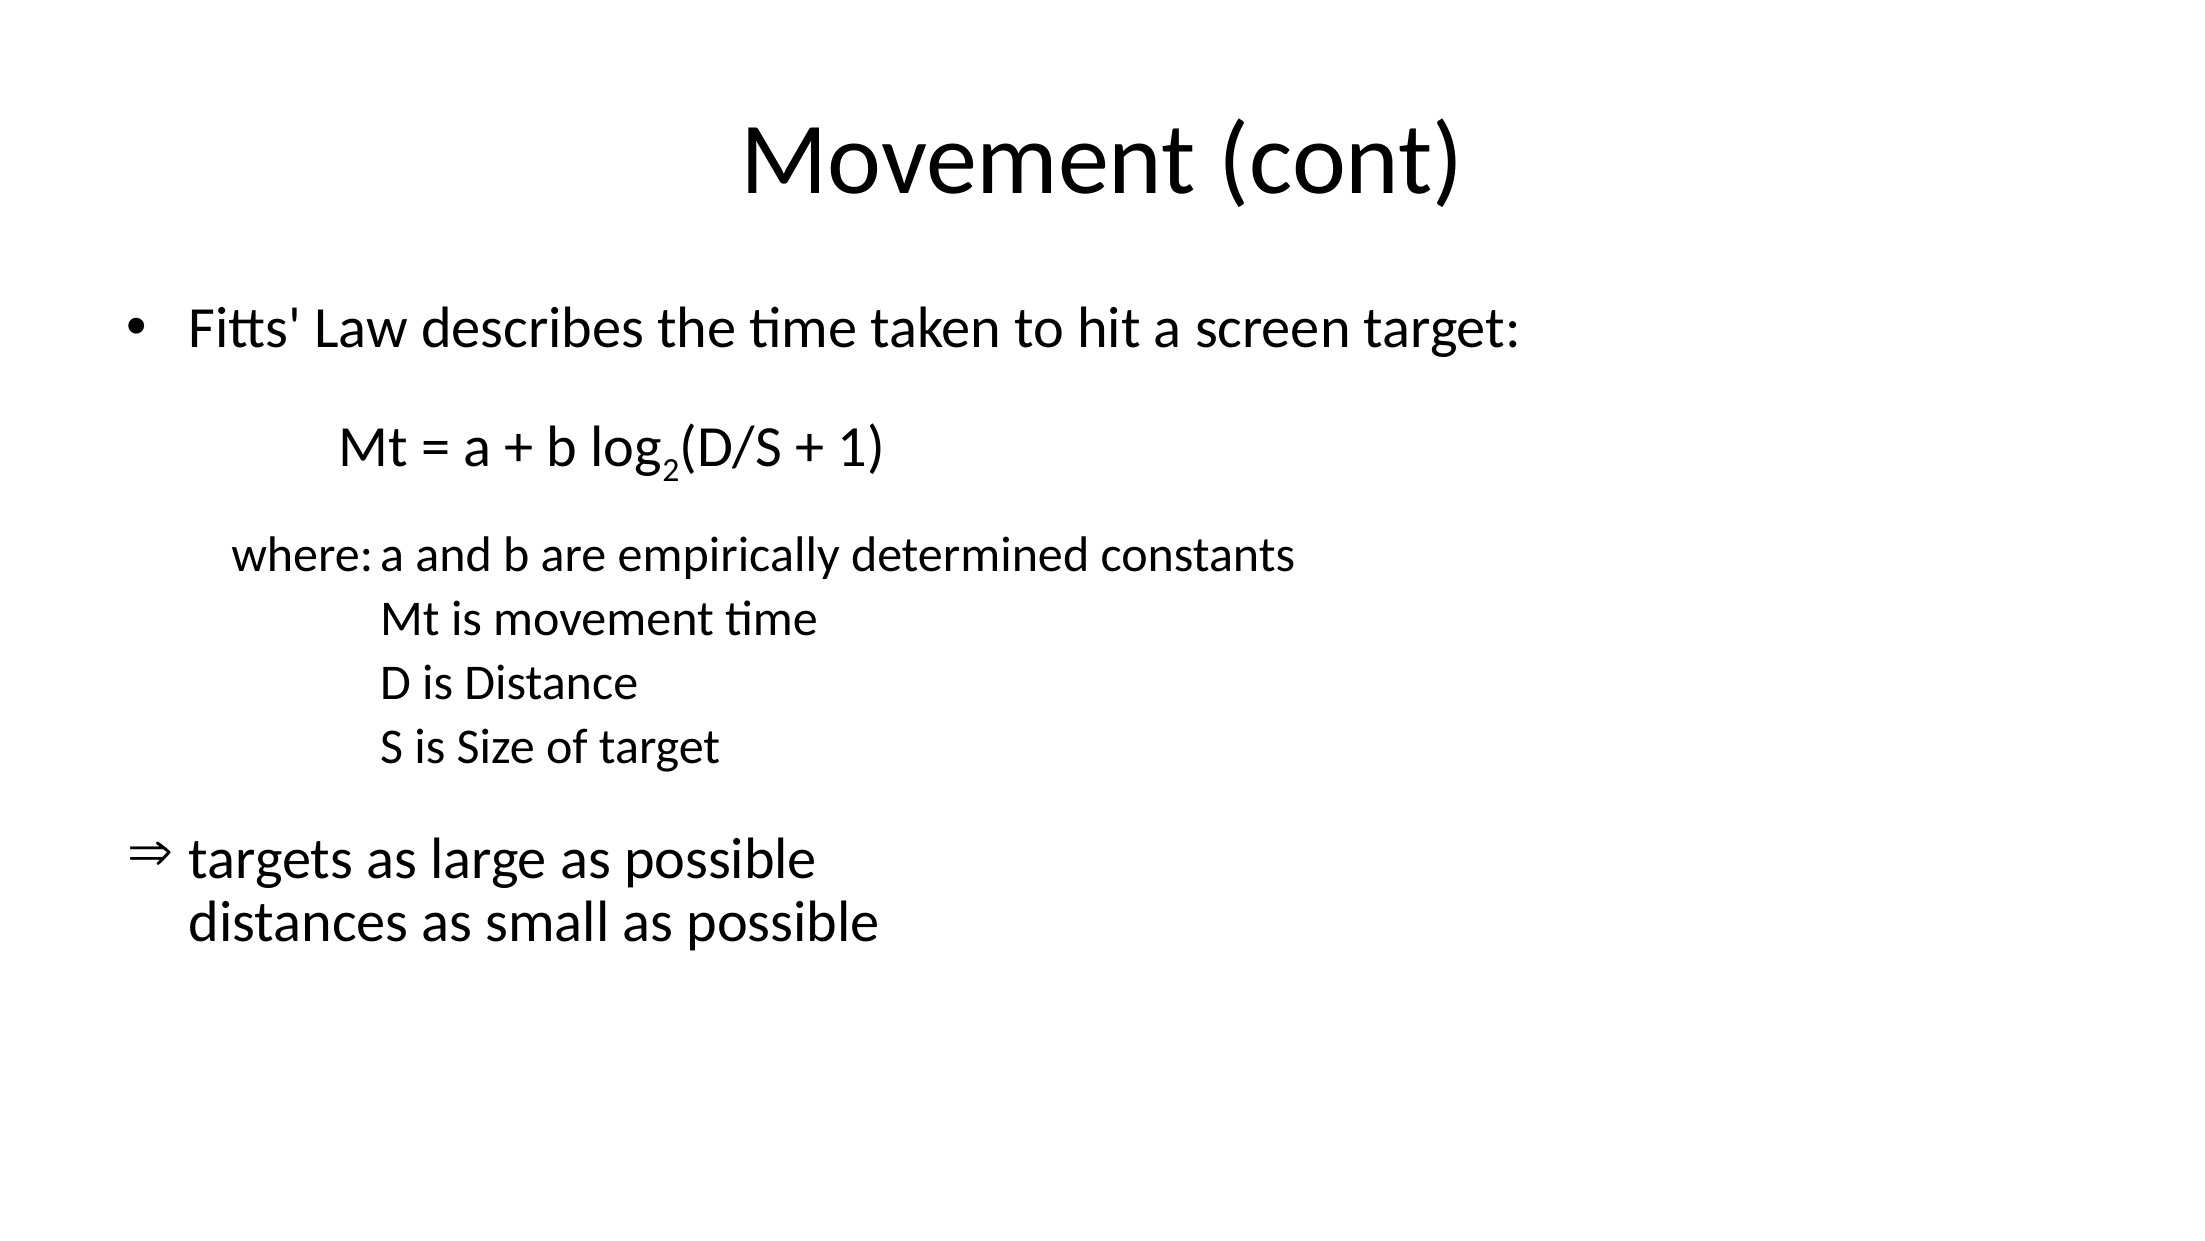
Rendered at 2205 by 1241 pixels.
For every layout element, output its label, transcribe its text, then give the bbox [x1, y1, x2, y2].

list Fitts' Law describes the time taken to hit a screen target: Mt = a + b log2(D/S + 1) where: a and b are empirically determined constants Mt is movement time D is Distance S is Size of target targets as large as possible distances as small as possible [110, 289, 2095, 1108]
title Movement (cont) [110, 49, 2095, 257]
